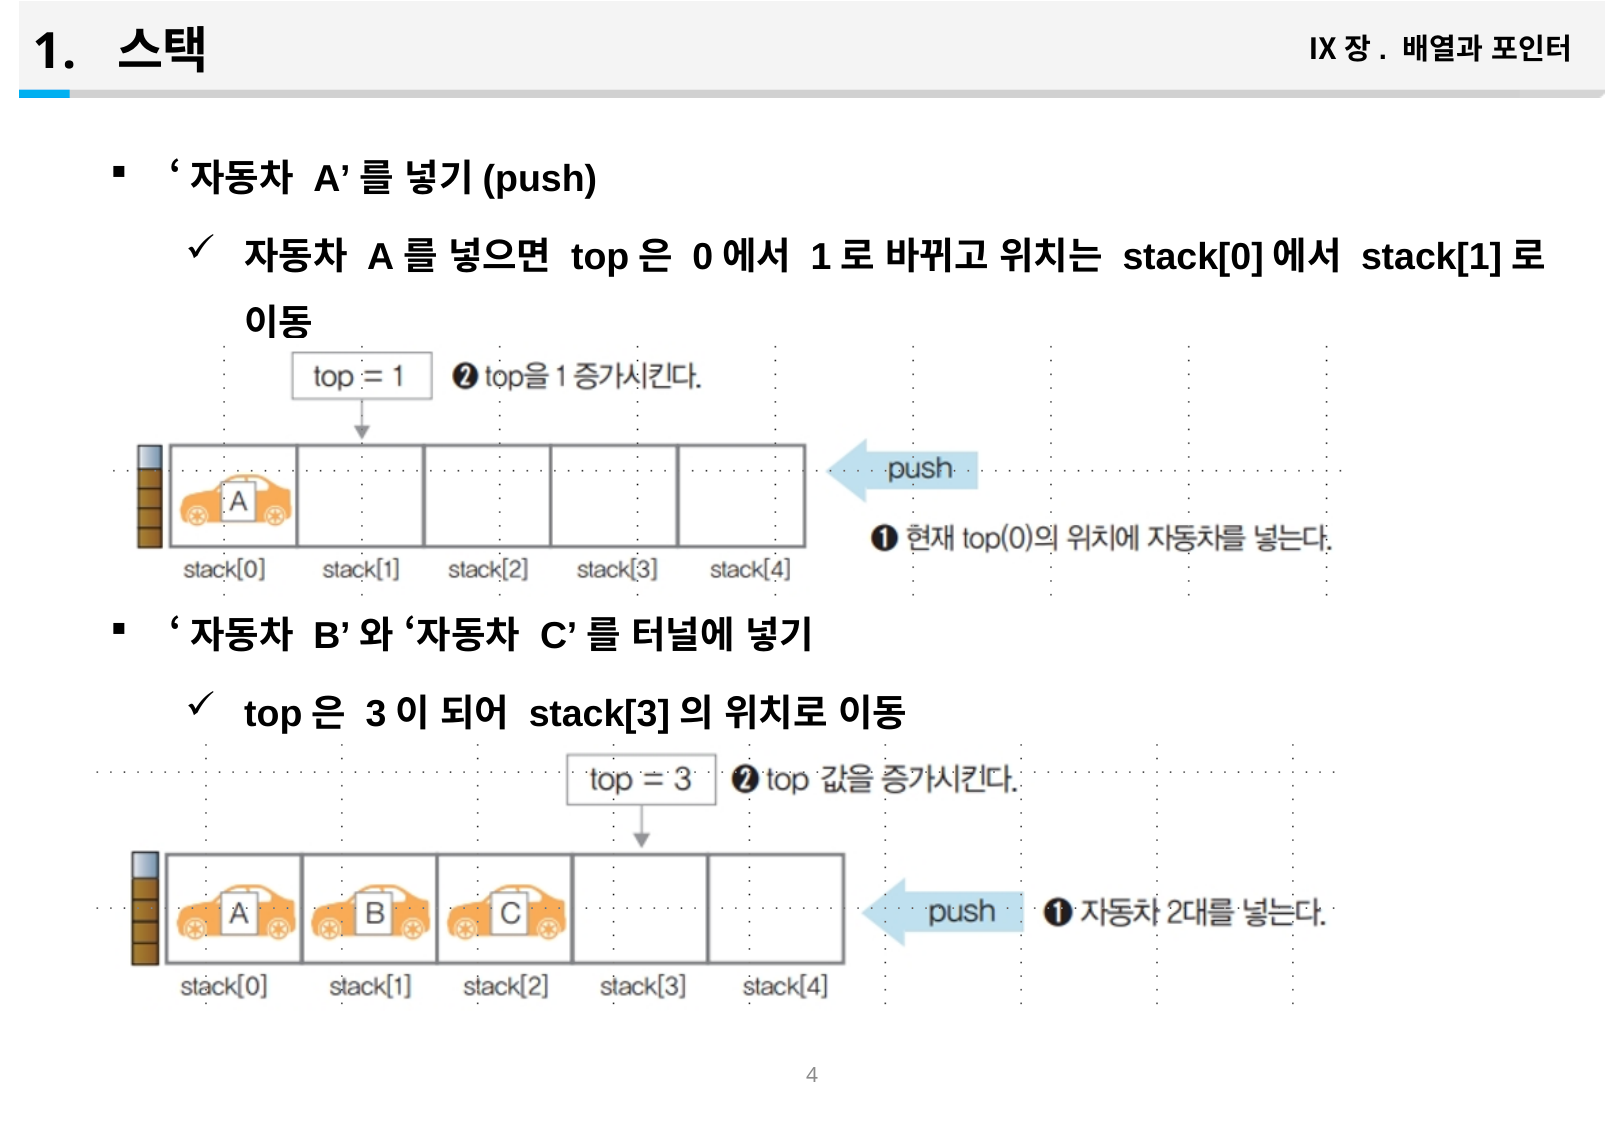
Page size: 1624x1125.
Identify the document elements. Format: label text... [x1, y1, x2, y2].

picture [112, 337, 1344, 598]
slide_number 3 [622, 1045, 1002, 1106]
text_box Ⅸ장. 배열과 포인터 [1293, 22, 1596, 73]
picture [19, 1, 1605, 98]
text_box ‘자동차 A’를 넣기(push) 자동차 A를 넣으면 top은 0에서 1로 바뀌고 위치는 stack[0]에서 stack[1]로 이동 ‘자동차 B’와 ‘자동차 C’를 터널에 넣기 top은 3이 되어 stack[3]의 위치로 이동 [20, 123, 1602, 742]
picture [90, 738, 1344, 1011]
list 스택 [17, 11, 1167, 85]
